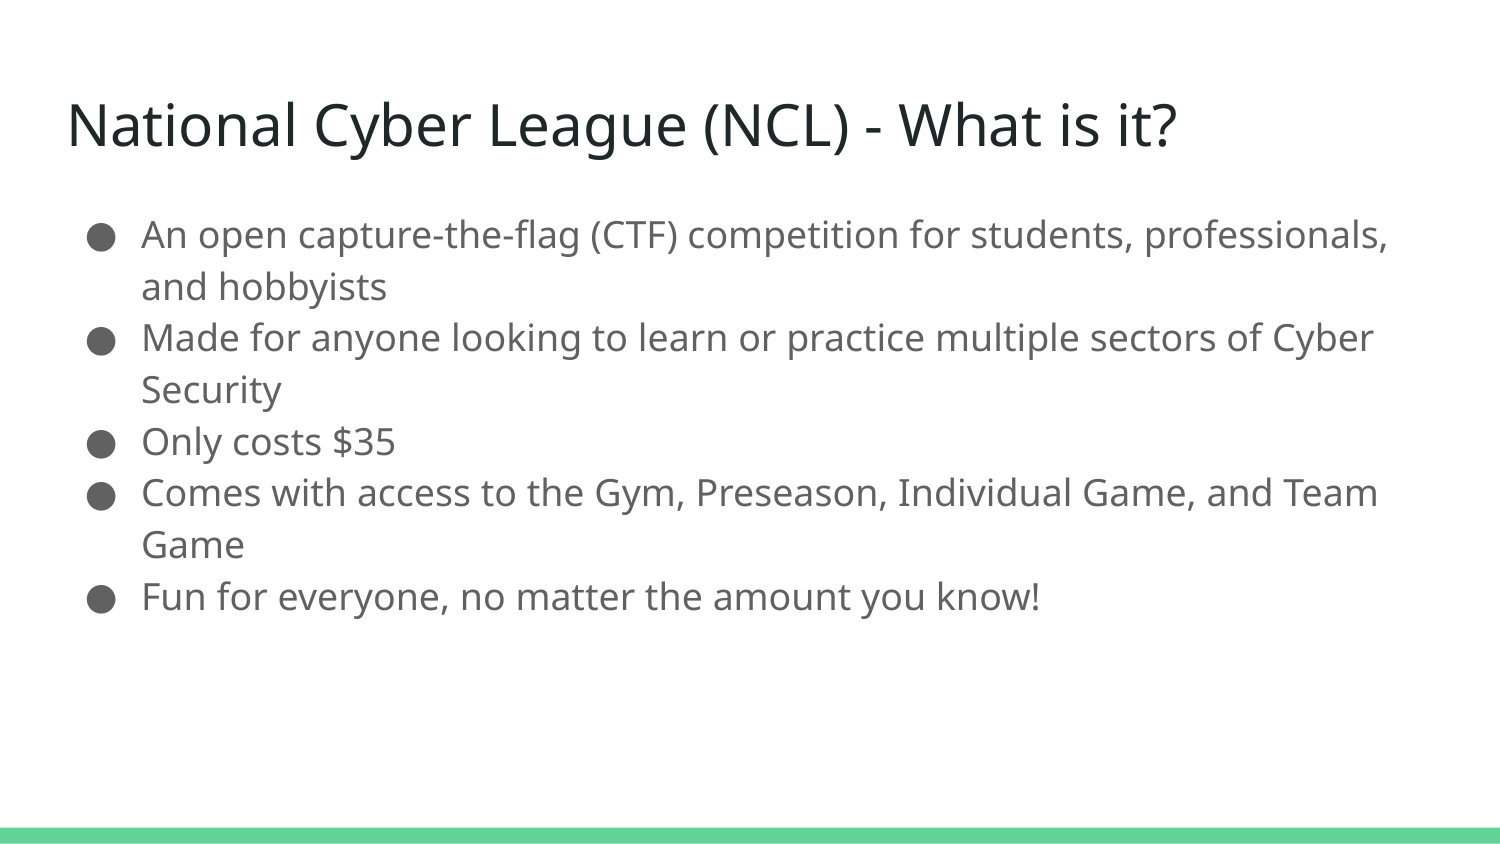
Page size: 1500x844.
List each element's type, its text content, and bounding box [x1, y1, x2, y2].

title National Cyber League (NCL) - What is it? [51, 72, 1449, 167]
list An open capture-the-flag (CTF) competition for students, professionals, and hobbyists Made for anyone looking to learn or practice multiple sectors of Cyber Security Only costs $35 Comes with access to the Gym, Preseason, Individual Game, and Team Game Fun for everyone, no matter the amount you know! [51, 189, 1449, 750]
